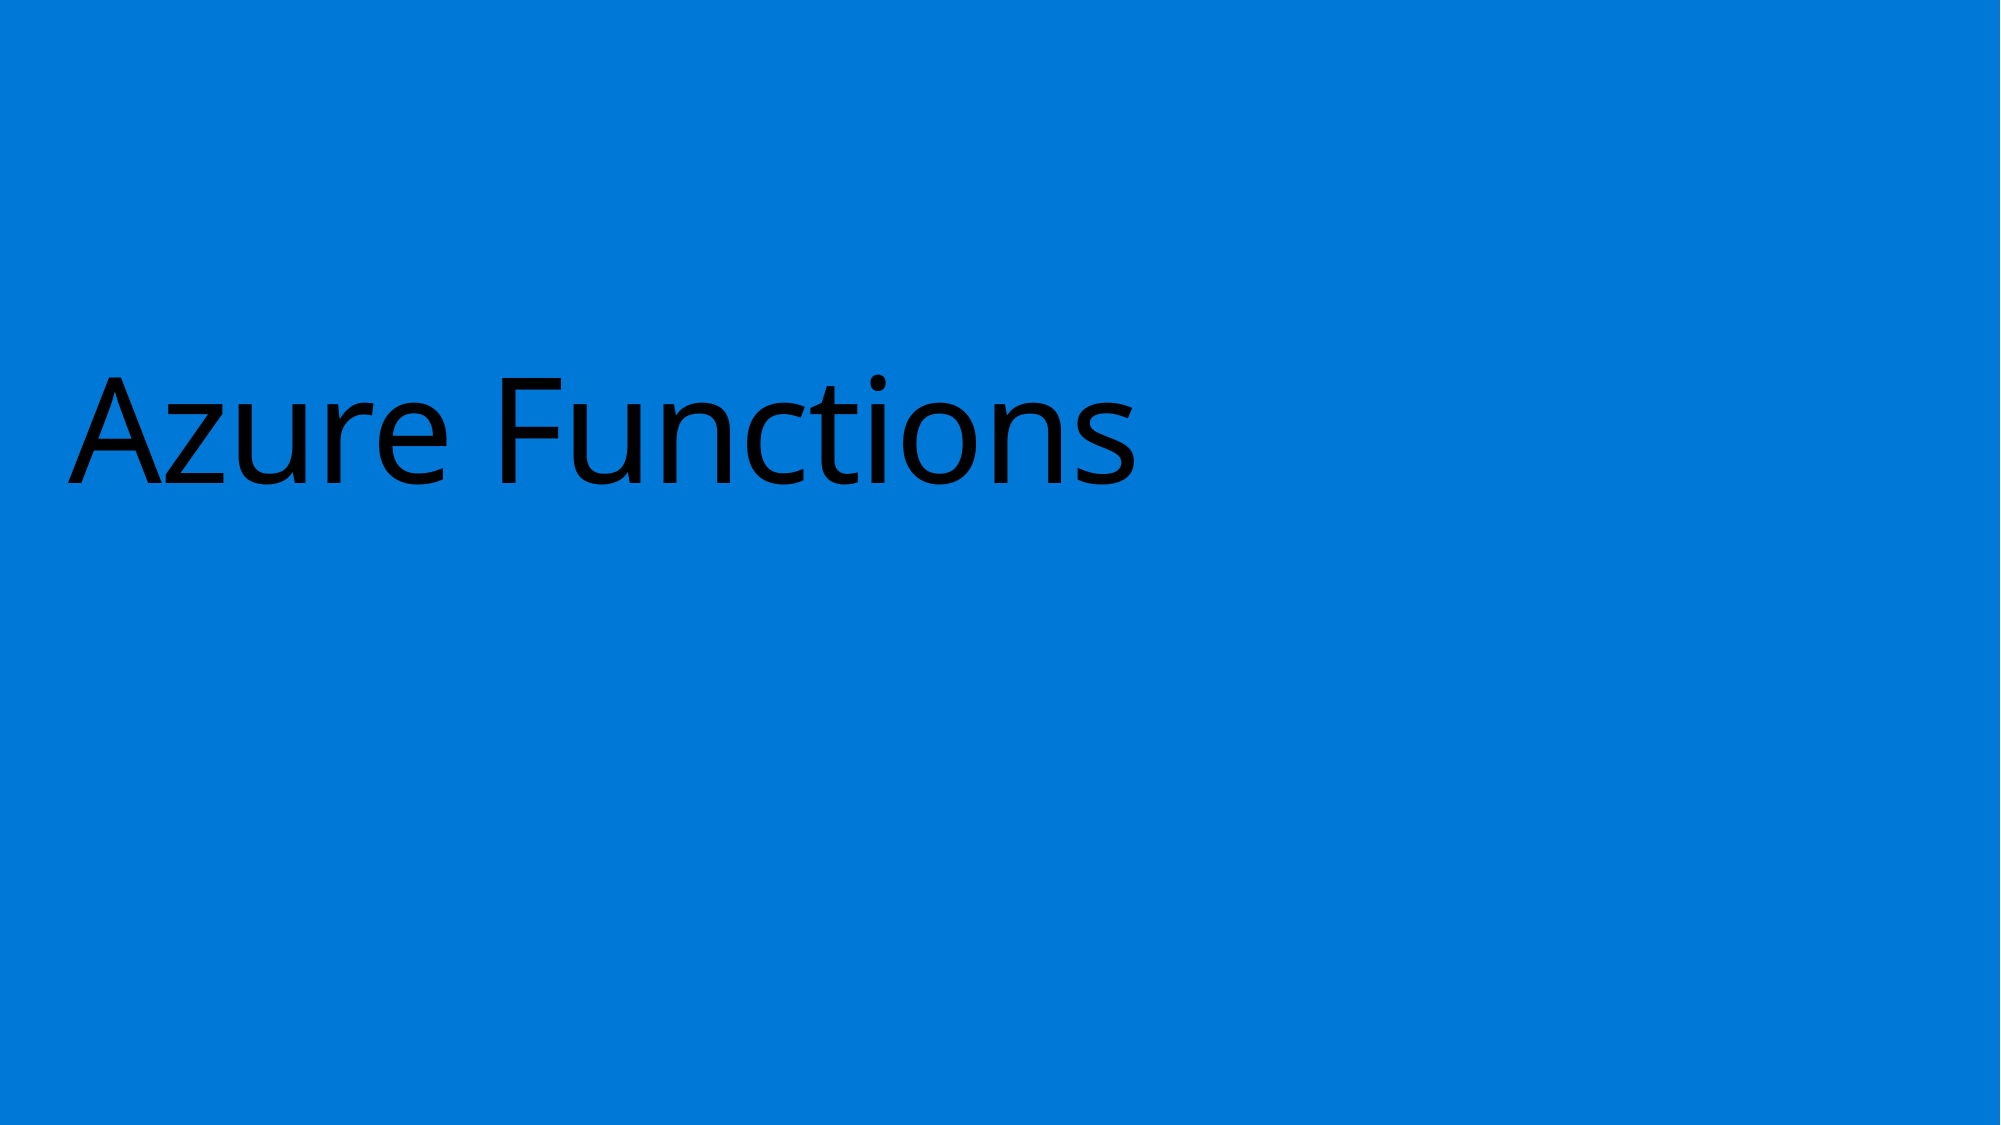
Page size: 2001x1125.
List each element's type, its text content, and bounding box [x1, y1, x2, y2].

title Azure Functions [44, 341, 1956, 532]
